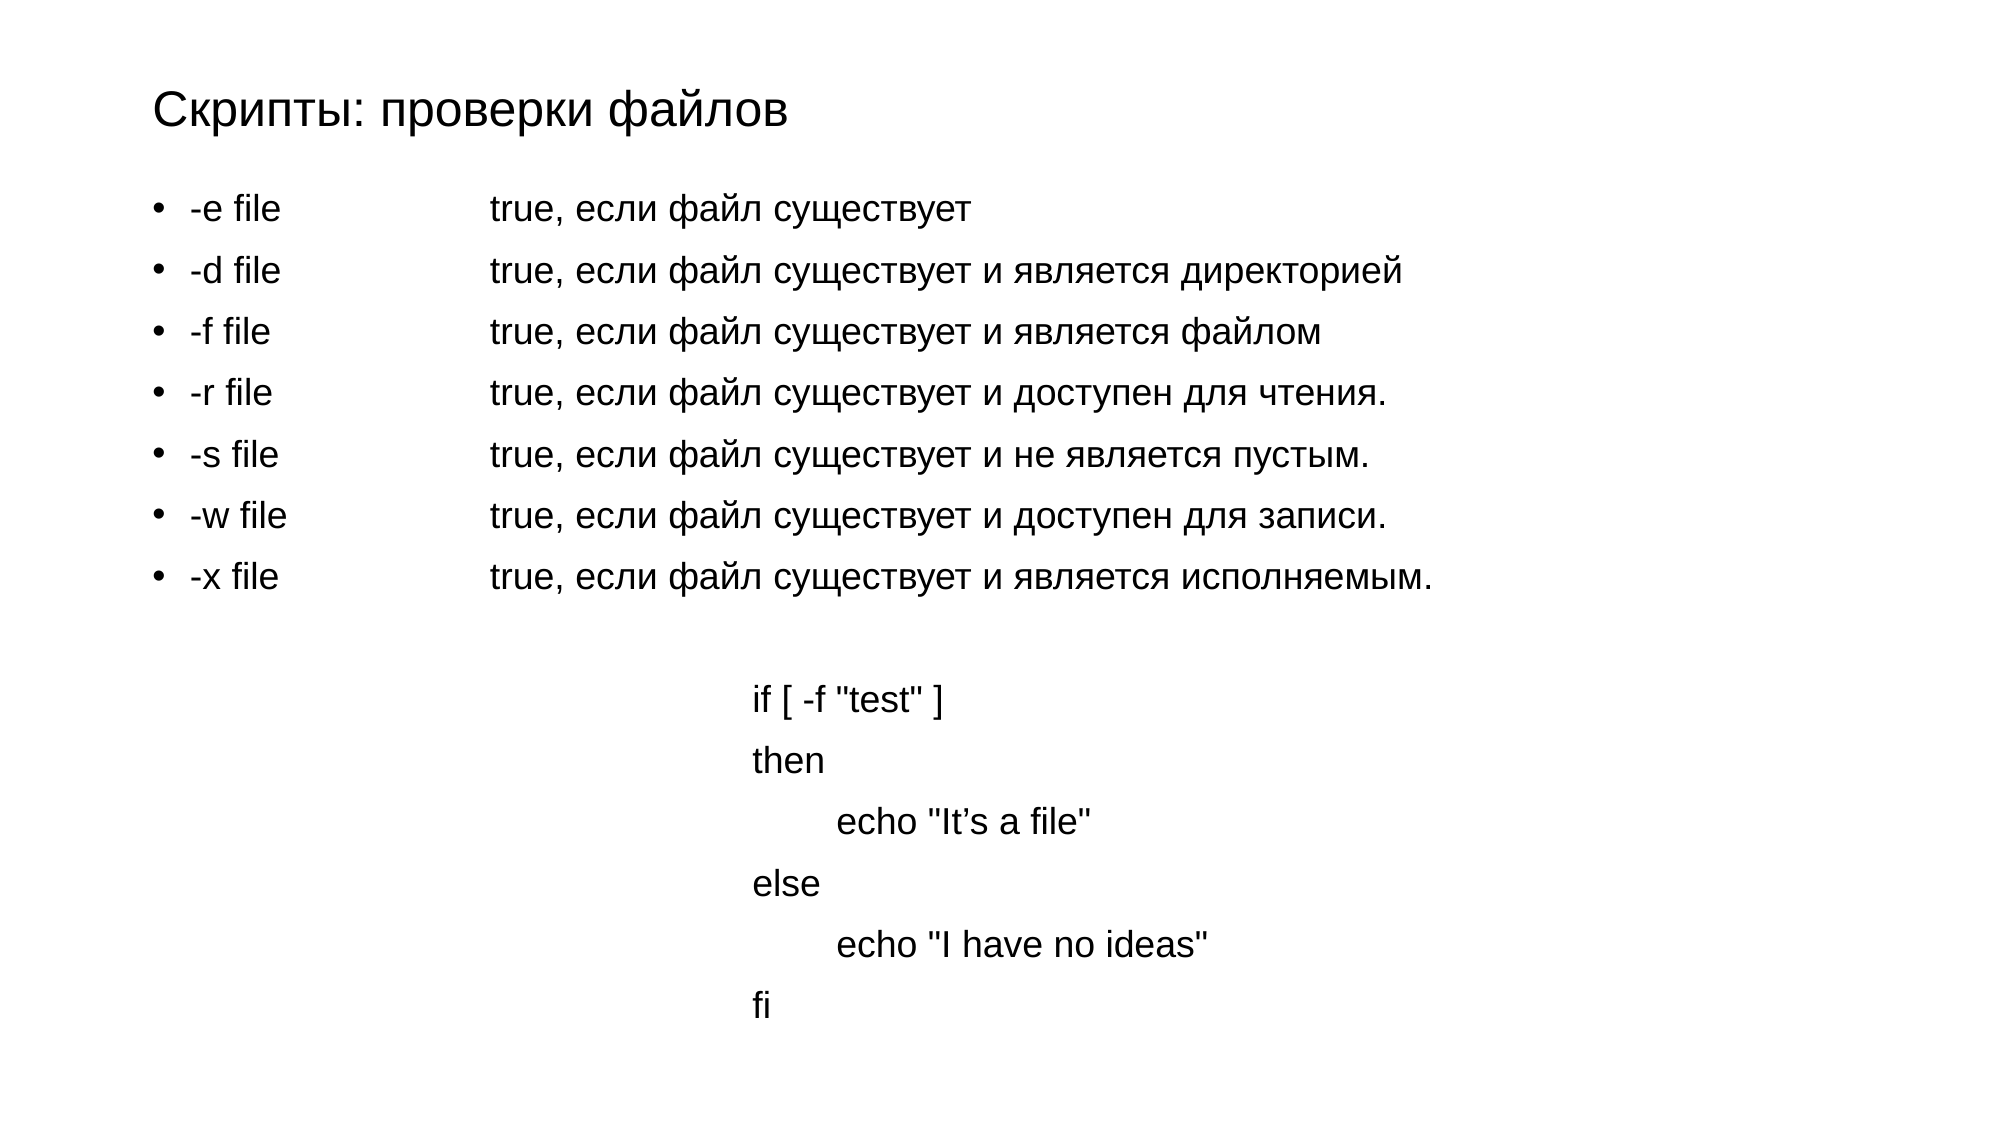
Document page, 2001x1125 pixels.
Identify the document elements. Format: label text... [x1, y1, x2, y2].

title Скрипты: проверки файлов [137, 59, 1863, 161]
list -e file true, если файл существует -d file true, если файл существует и является директорией -f file true, если файл существует и является файлом -r file true, если файл существует и доступен для чтения. -s file true, если файл существует и не является пустым. -w file true, если файл существует и доступен для записи. -x file true, если файл существует и является исполняемым. if [ -f "test" ] then echo "It’s a file" else echo "I have no ideas" fi [137, 182, 1863, 1064]
